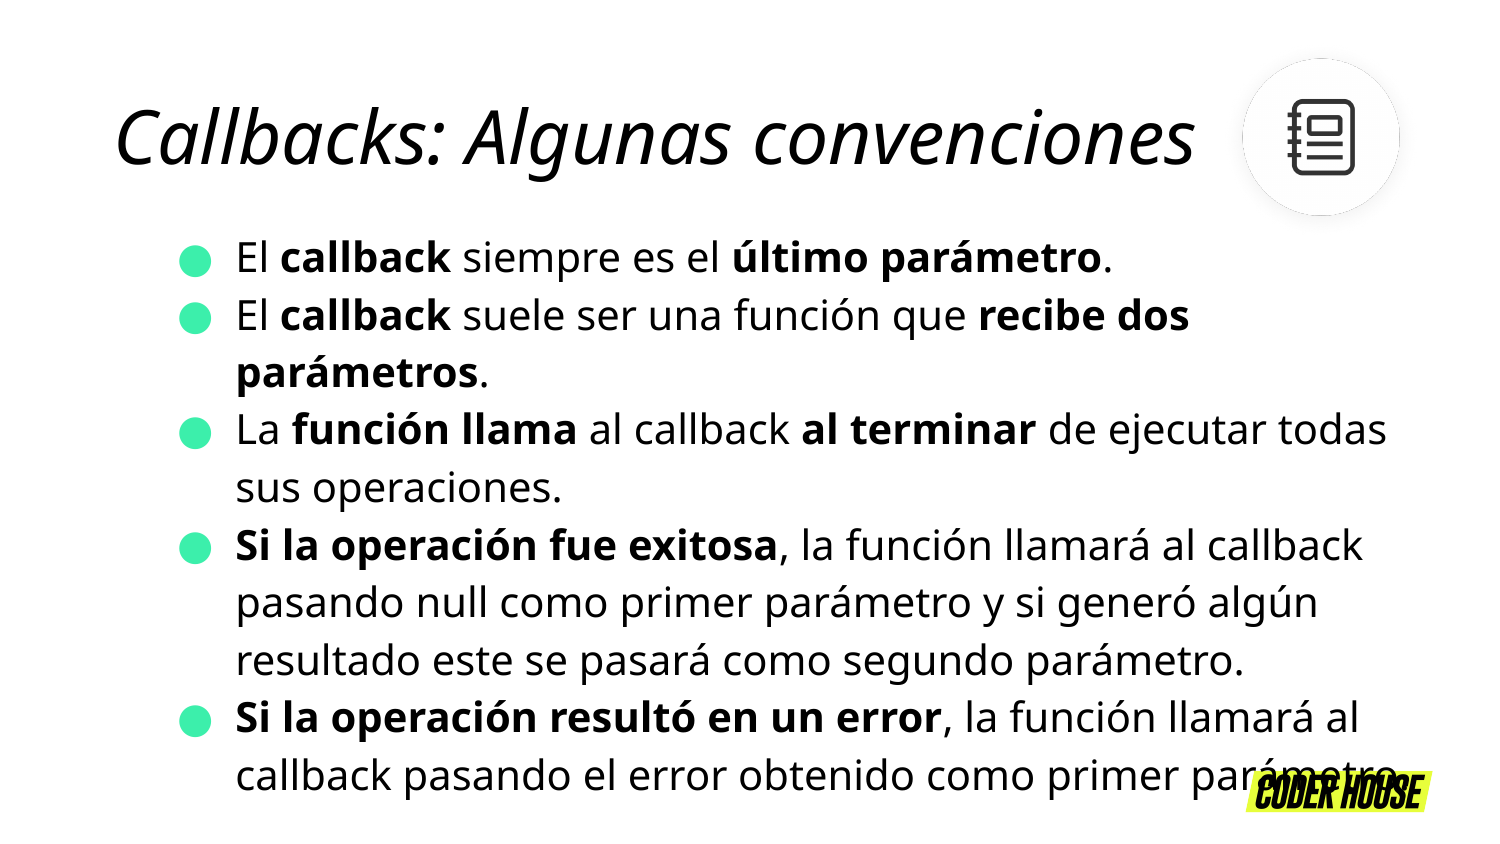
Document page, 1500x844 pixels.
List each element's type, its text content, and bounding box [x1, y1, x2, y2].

text_box Callbacks: Algunas convenciones [88, 74, 1218, 201]
text_box El callback siempre es el último parámetro. El callback suele ser una función que recibe dos parámetros. La función llama al callback al terminar de ejecutar todas sus operaciones. Si la operación fue exitosa, la función llamará al callback pasando null como primer parámetro y si generó algún resultado este se pasará como segundo parámetro. Si la operación resultó en un error, la función llamará al callback pasando el error obtenido como primer parámetro. [145, 208, 1437, 757]
picture [1241, 764, 1437, 819]
picture [1223, 39, 1419, 235]
